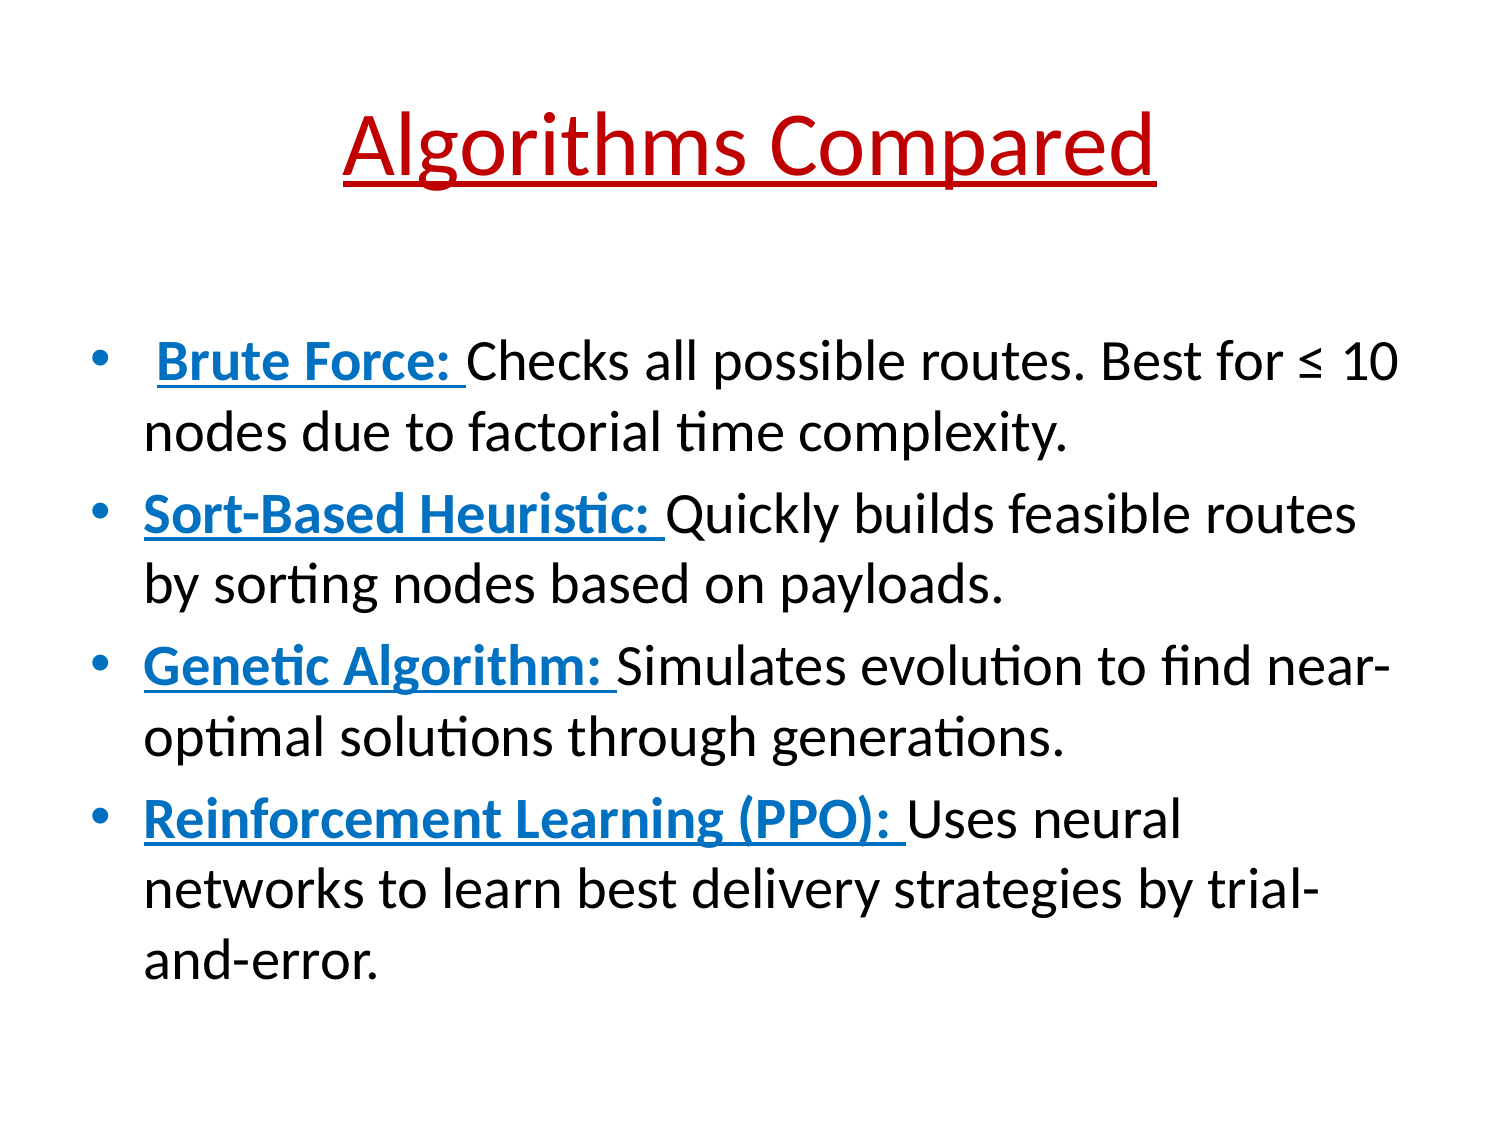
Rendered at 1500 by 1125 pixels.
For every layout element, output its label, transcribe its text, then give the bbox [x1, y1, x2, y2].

title Algorithms Compared [75, 45, 1425, 232]
list Brute Force: Checks all possible routes. Best for ≤ 10 nodes due to factorial time complexity. Sort-Based Heuristic: Quickly builds feasible routes by sorting nodes based on payloads. Genetic Algorithm: Simulates evolution to find near-optimal solutions through generations. Reinforcement Learning (PPO): Uses neural networks to learn best delivery strategies by trial-and-error. [75, 232, 1425, 1005]
